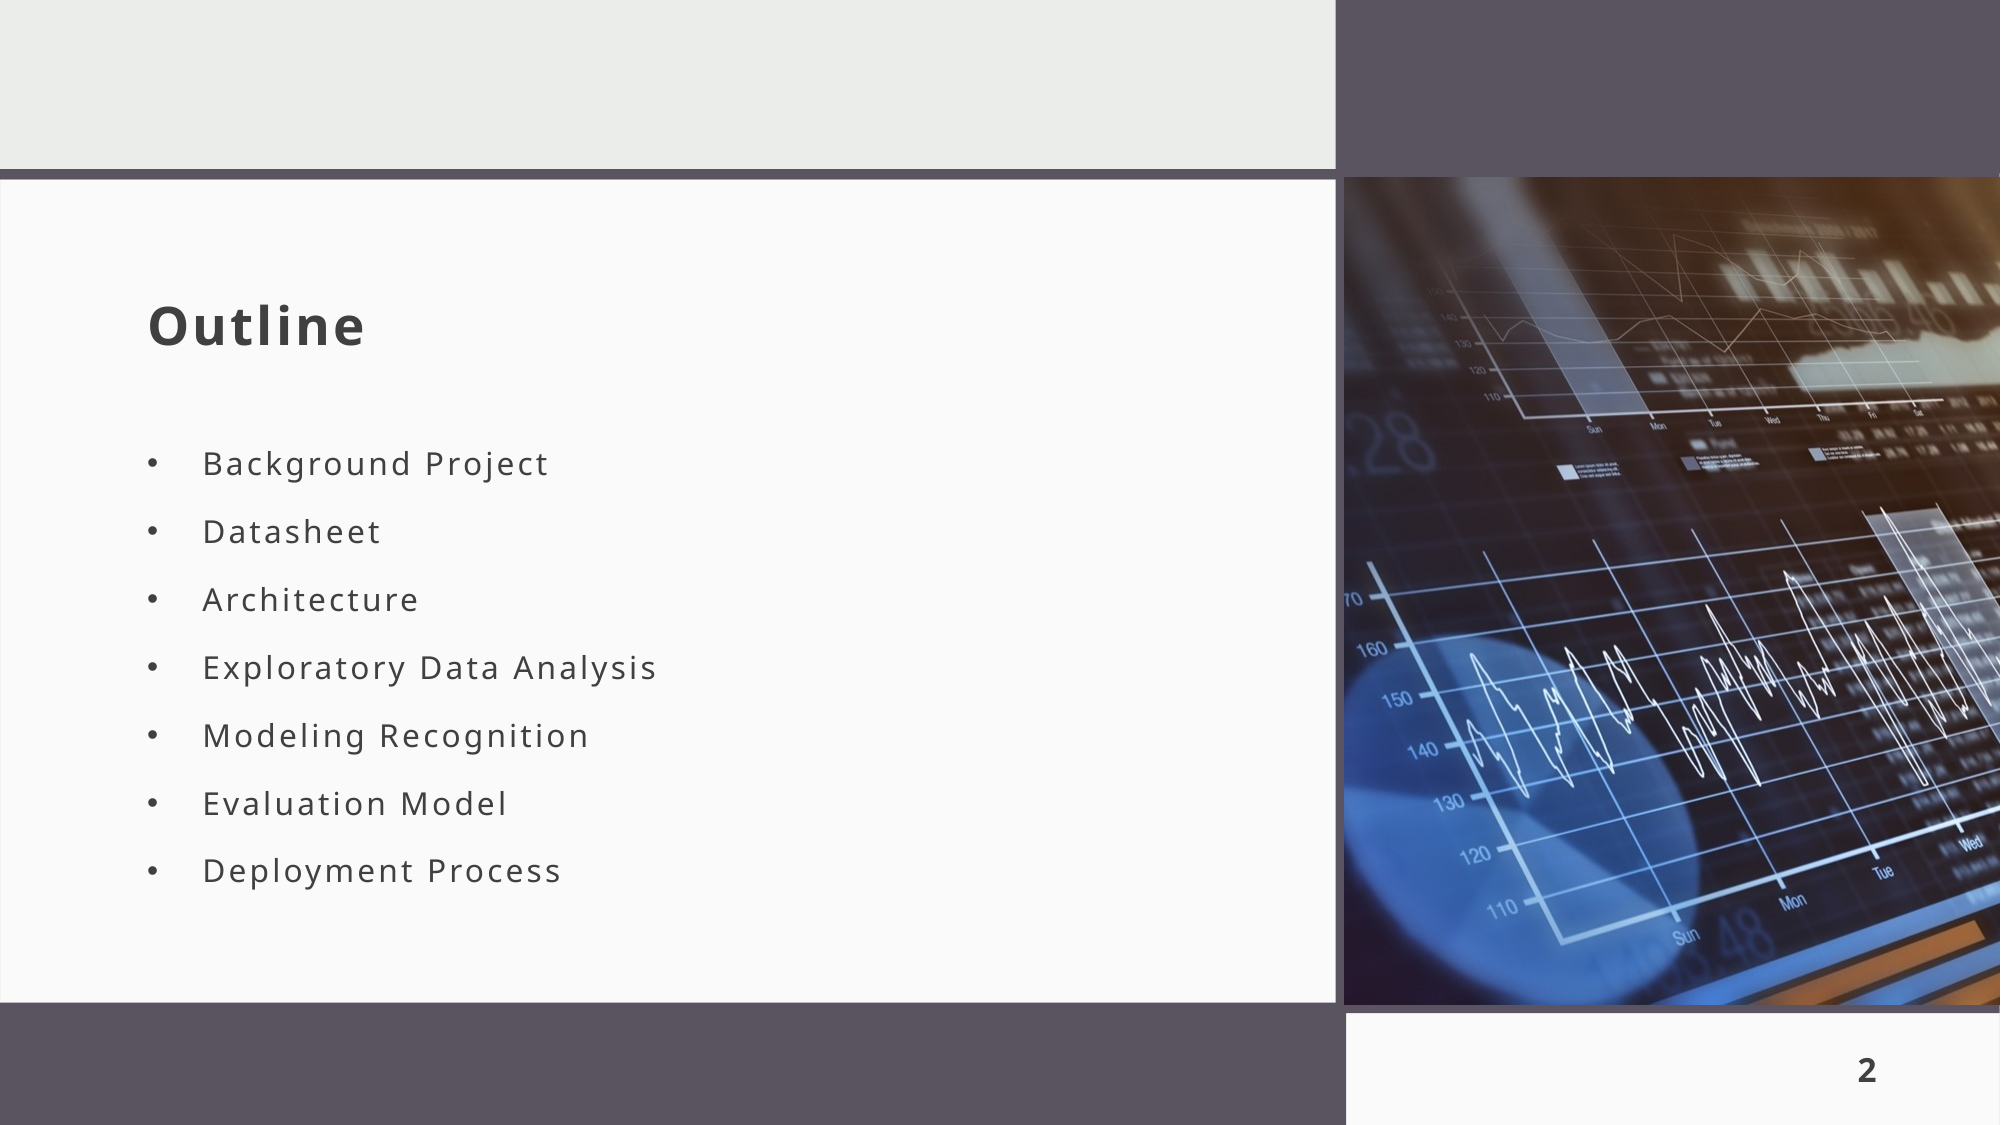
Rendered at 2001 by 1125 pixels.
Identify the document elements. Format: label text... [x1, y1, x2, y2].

picture [1343, 177, 2000, 1005]
slide_number 2 [1733, 1035, 1895, 1110]
title Outline [129, 242, 1216, 372]
list Background Project Datasheet Architecture Exploratory Data Analysis Modeling Recognition Evaluation Model Deployment Process [129, 410, 1216, 908]
